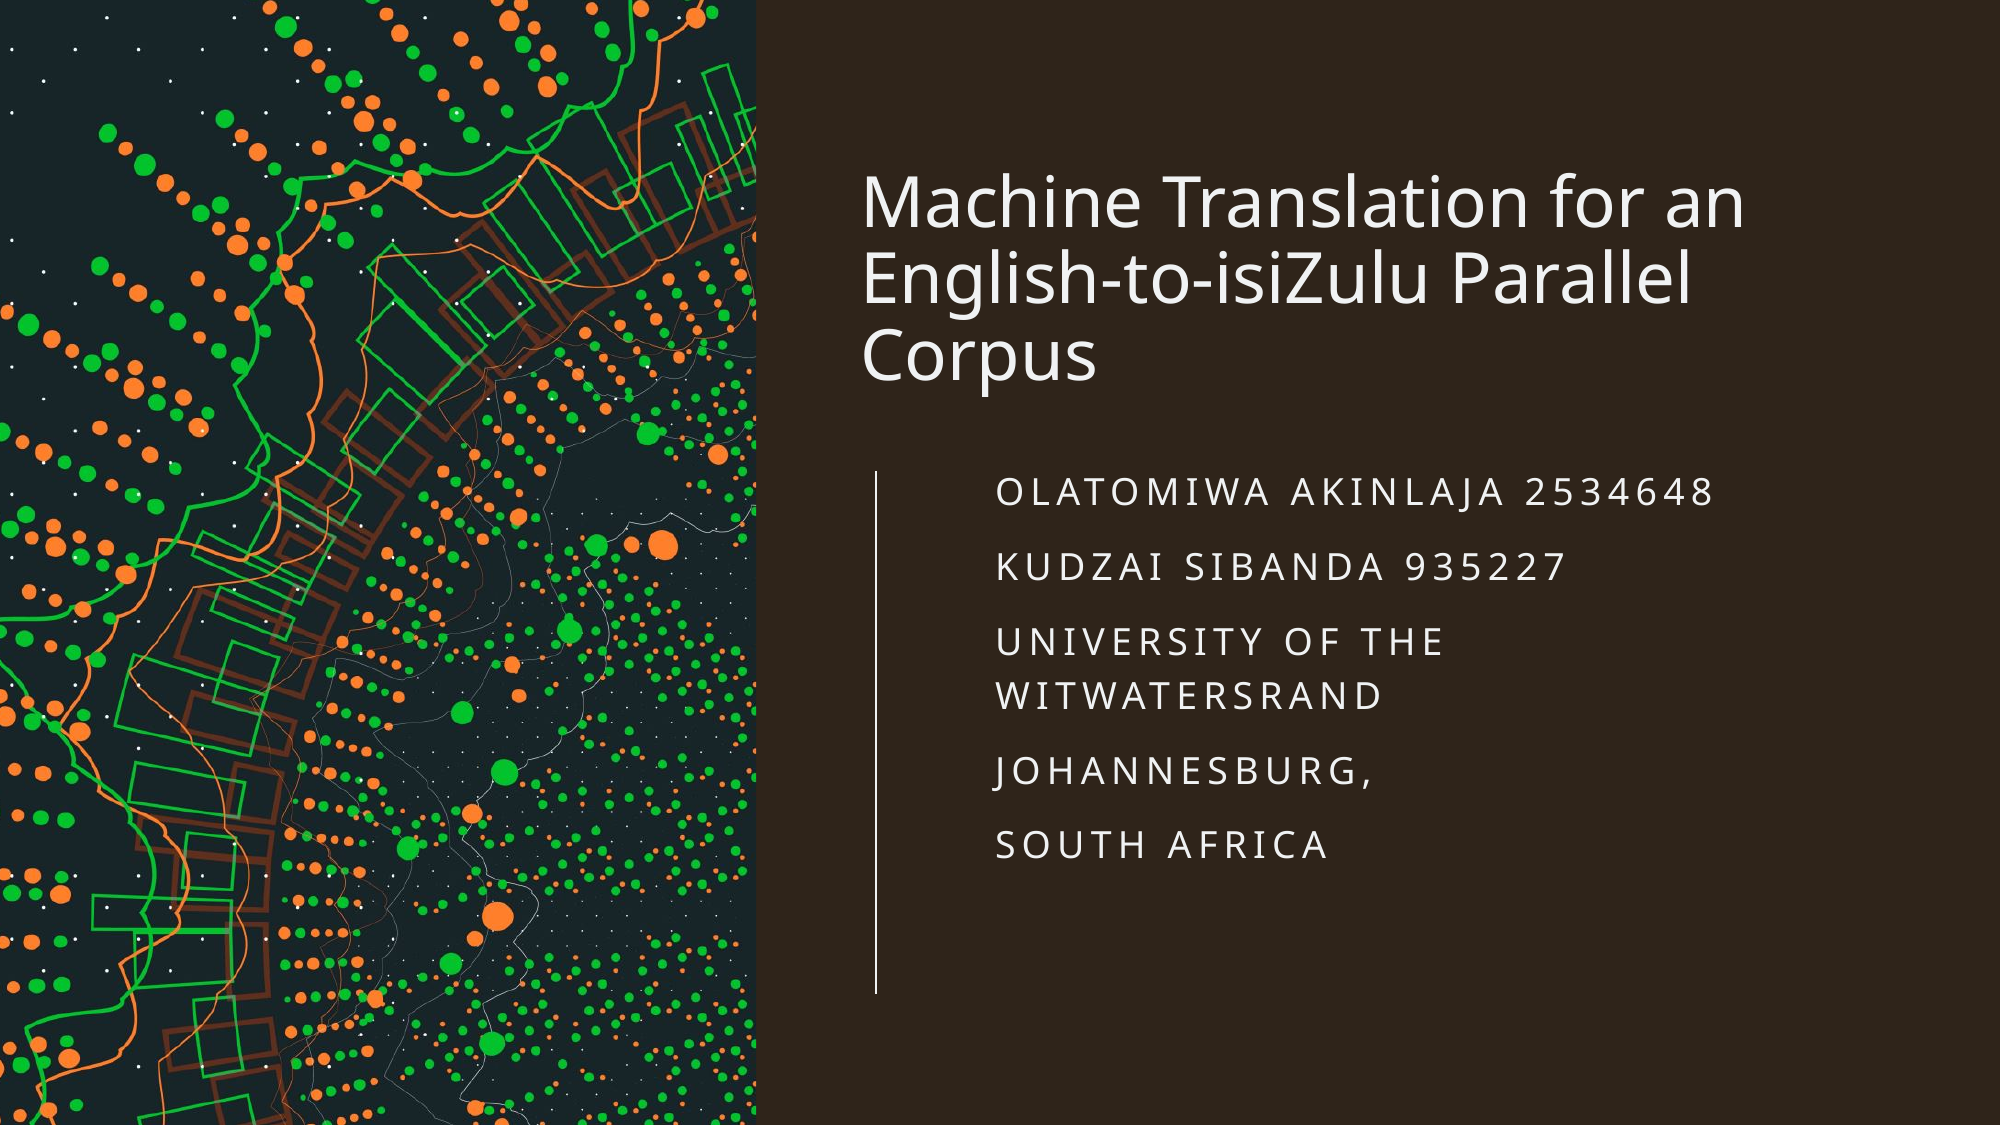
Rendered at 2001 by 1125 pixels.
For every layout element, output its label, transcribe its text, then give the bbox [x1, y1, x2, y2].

subtitle Olatomiwa Akinlaja 2534648 Kudzai Sibanda 935227 University of the Witwatersrand Johannesburg, South Africa [980, 451, 1850, 1025]
title Machine Translation for an English-to-isiZulu Parallel Corpus [845, 146, 1850, 403]
picture [0, 0, 757, 1125]
text_box [757, 0, 2000, 1125]
